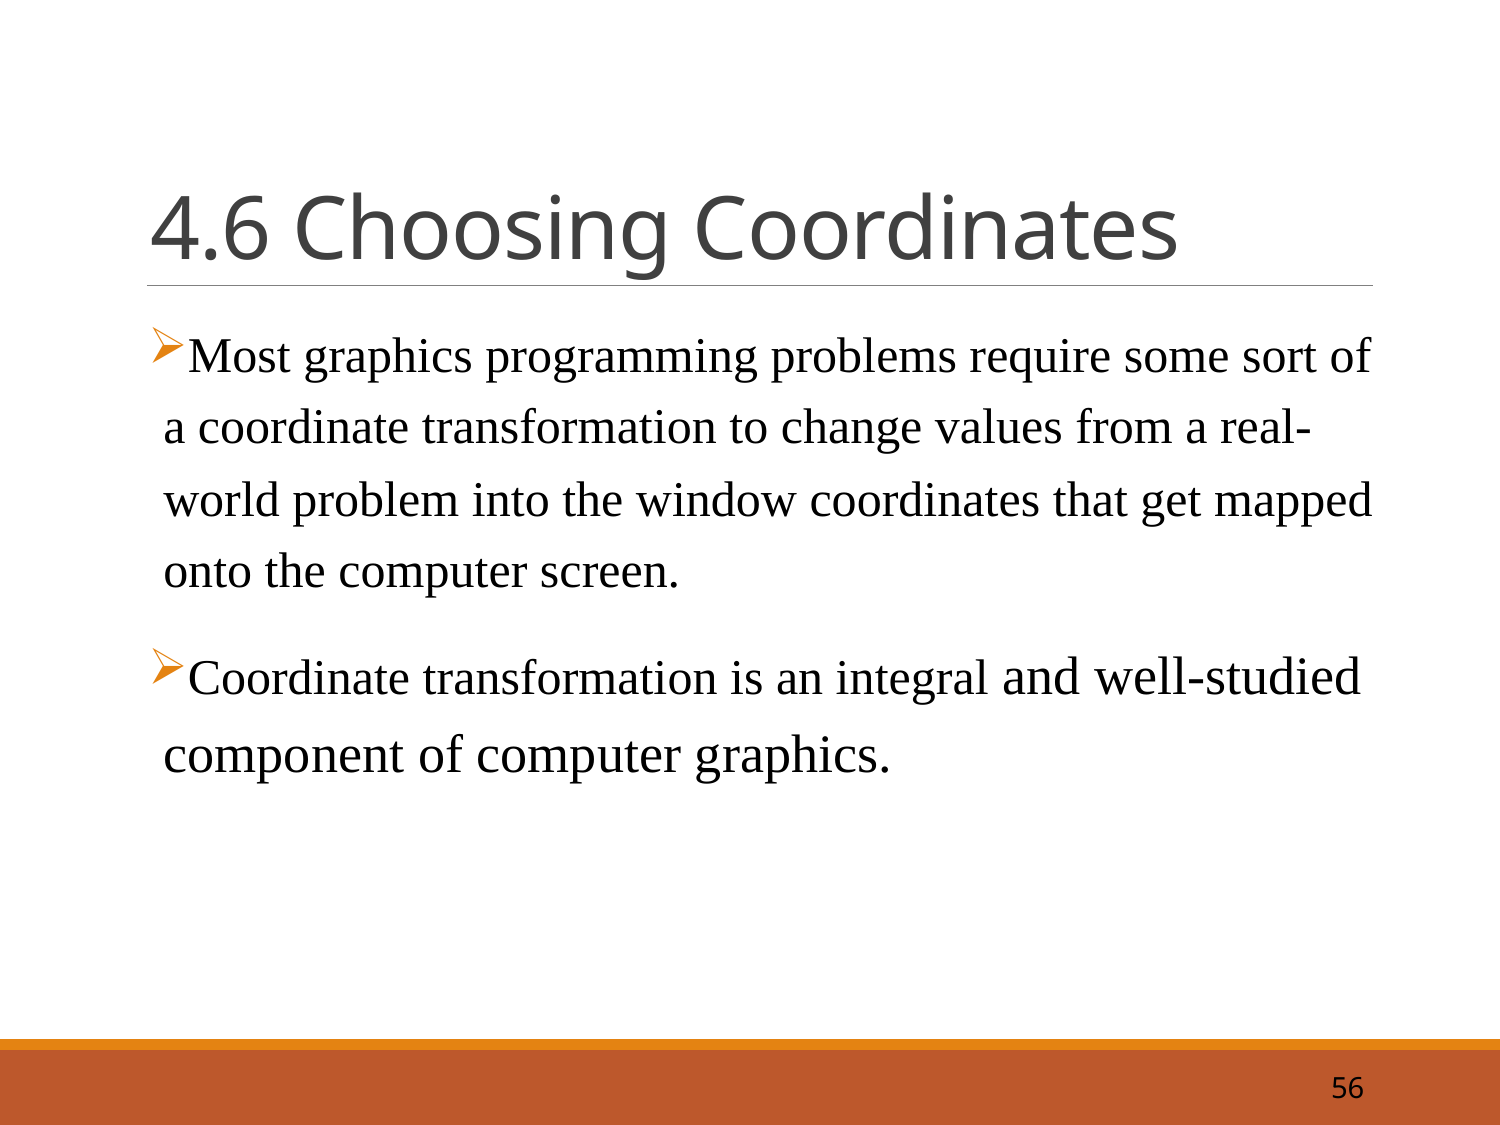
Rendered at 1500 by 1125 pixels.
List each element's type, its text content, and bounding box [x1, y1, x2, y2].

title 4.6 Choosing Coordinates [135, 47, 1373, 285]
slide_number 56 [1218, 1059, 1380, 1120]
text_box Most graphics programming problems require some sort of a coordinate transformation to change values from a real-world problem into the window coordinates that get mapped onto the computer screen. Coordinate transformation is an integral and well-studied component of computer graphics. [133, 302, 1399, 791]
